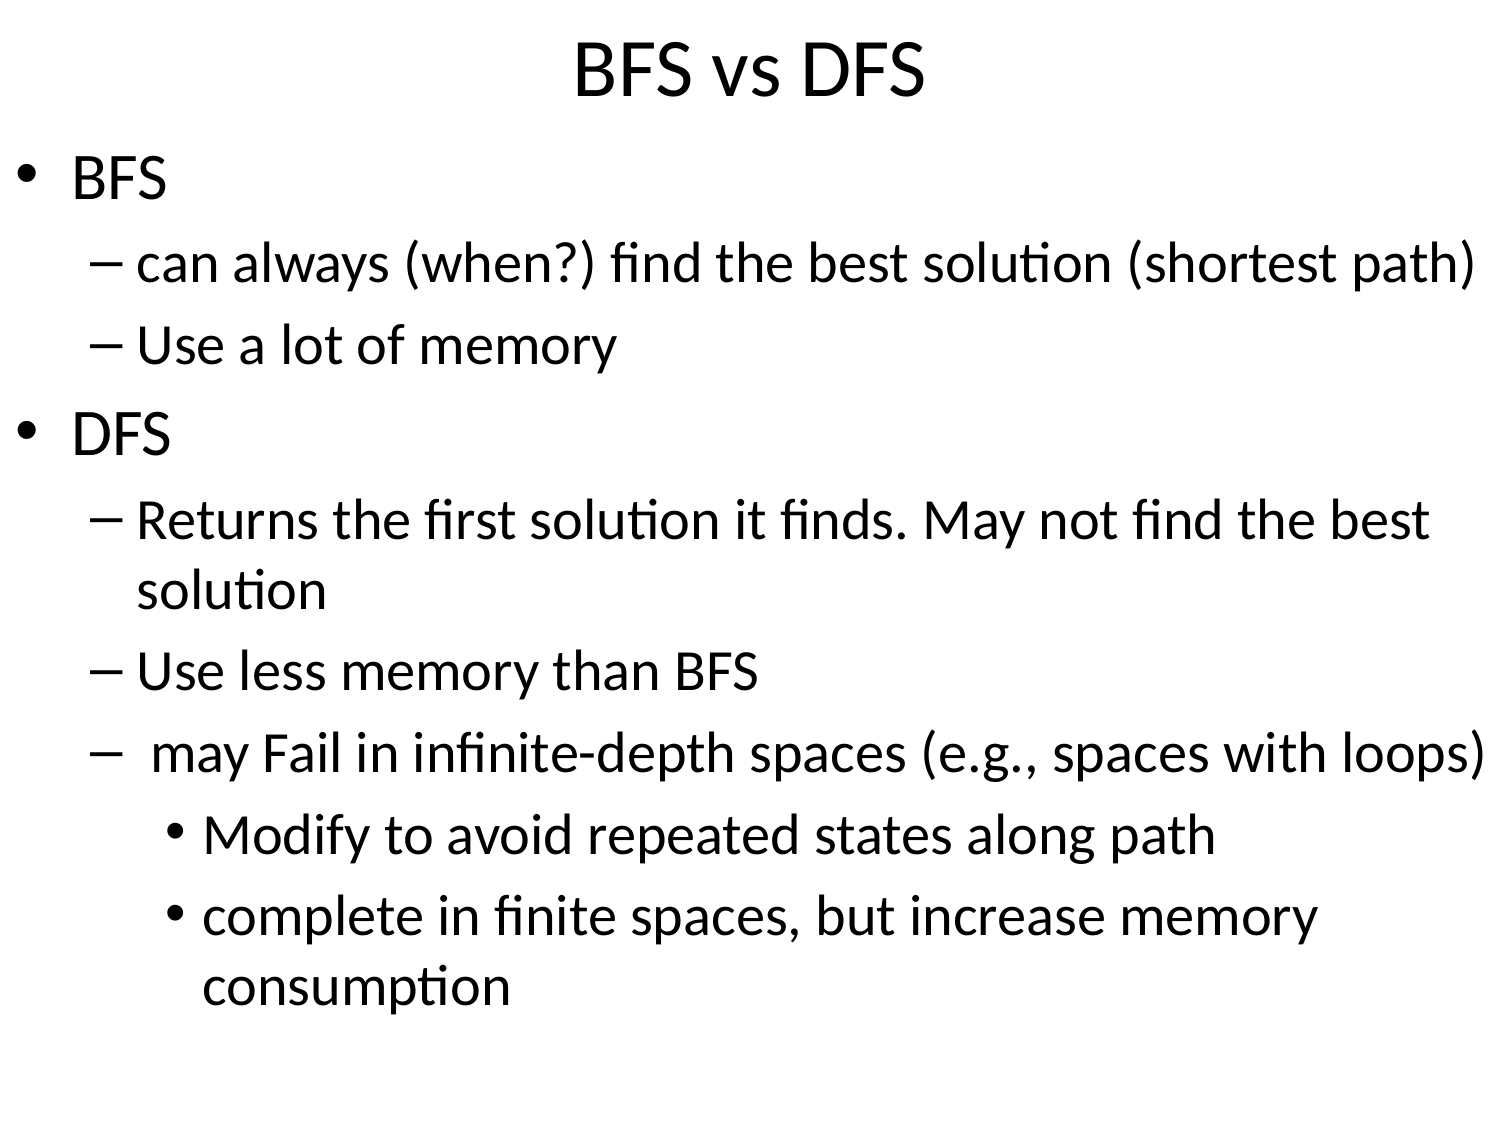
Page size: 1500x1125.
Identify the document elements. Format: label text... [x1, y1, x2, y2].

list BFS can always (when?) find the best solution (shortest path) Use a lot of memory DFS Returns the first solution it finds. May not find the best solution Use less memory than BFS may Fail in infinite-depth spaces (e.g., spaces with loops) Modify to avoid repeated states along path complete in finite spaces, but increase memory consumption [0, 125, 1500, 1113]
title BFS vs DFS [75, 1, 1425, 125]
